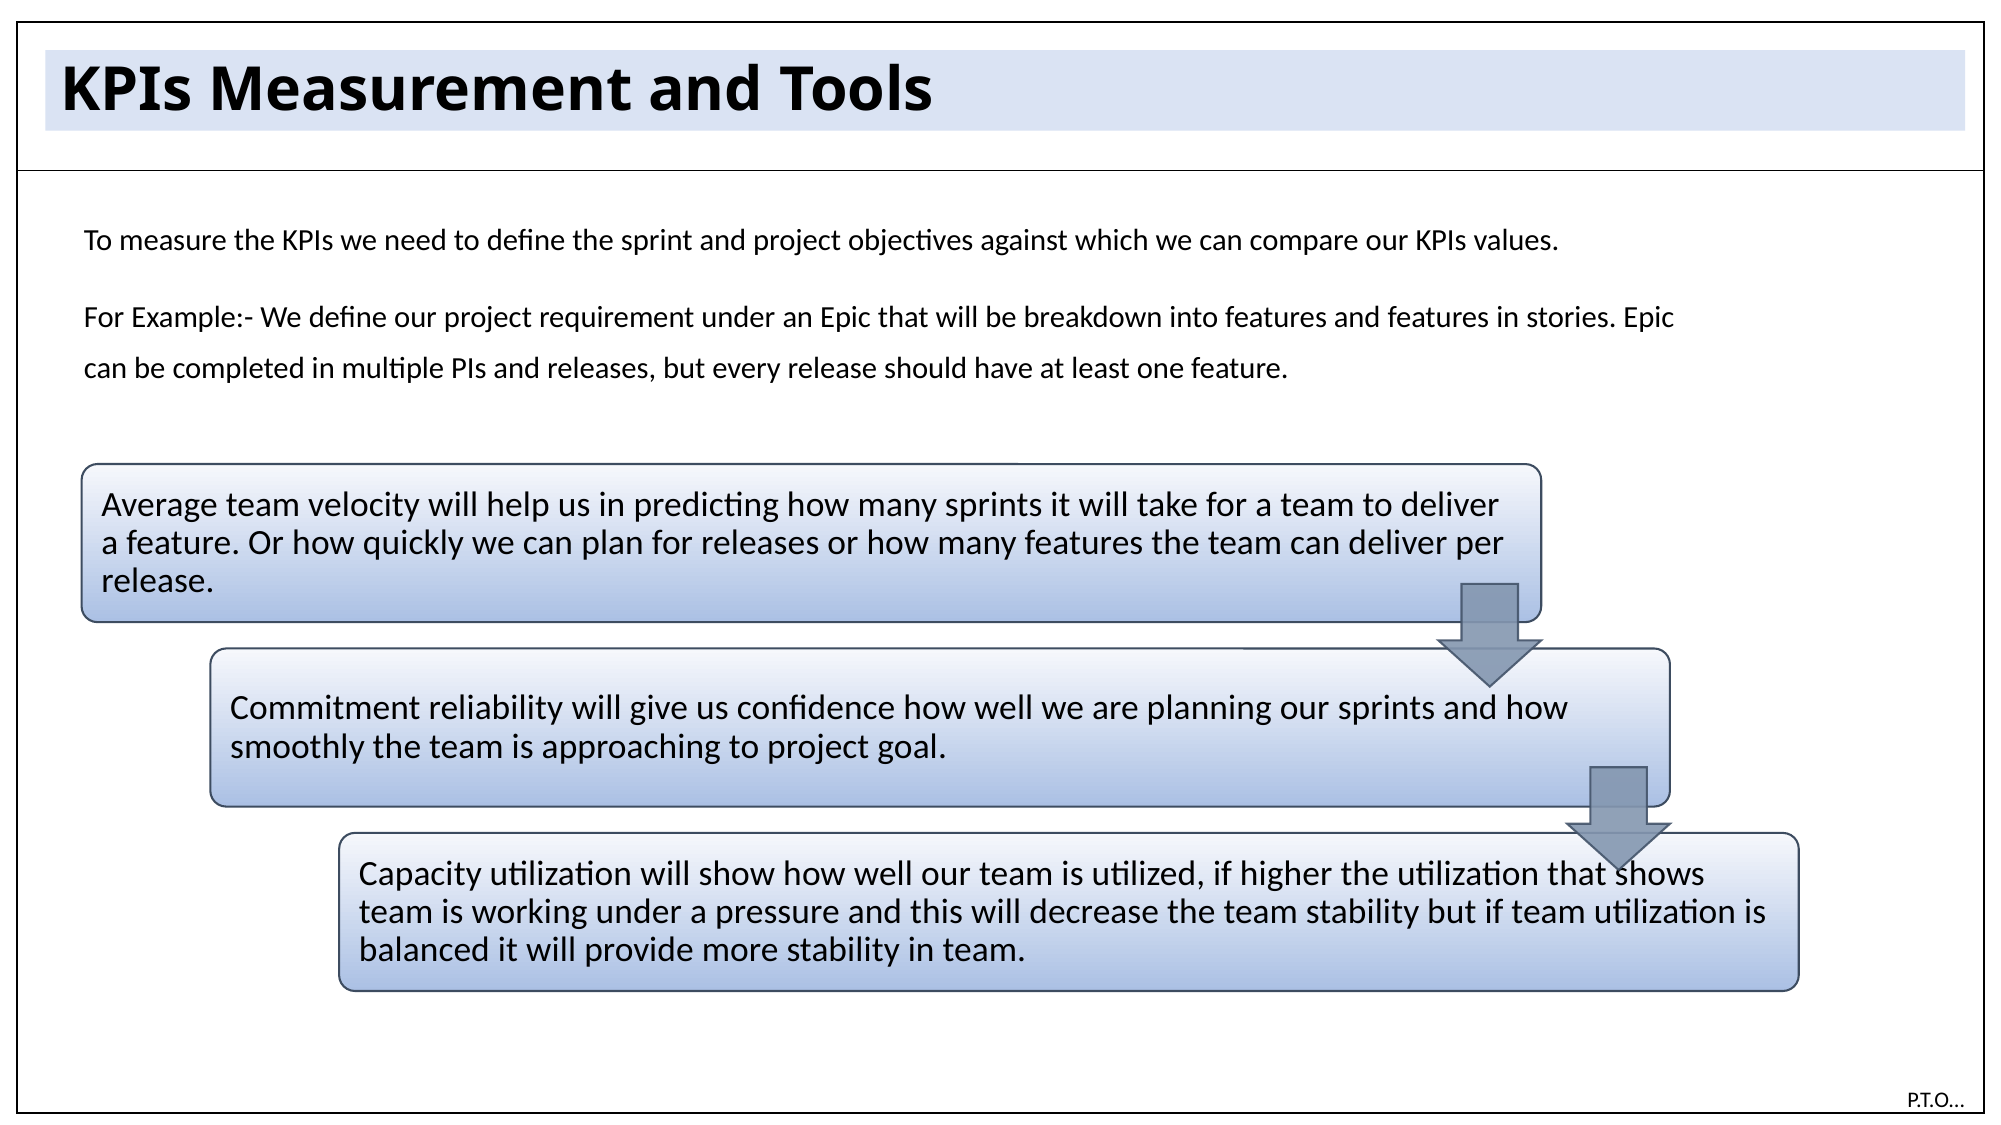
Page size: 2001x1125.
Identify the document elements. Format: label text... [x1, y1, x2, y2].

text_box To measure the KPIs we need to define the sprint and project objectives against which we can compare our KPIs values. For Example:- We define our project requirement under an Epic that will be breakdown into features and features in stories. Epic can be completed in multiple PIs and releases, but every release should have at least one feature. [63, 195, 1743, 398]
title KPIs Measurement and Tools [45, 50, 1966, 131]
text_box P.T.O… [1892, 1077, 2000, 1120]
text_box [81, 464, 1799, 991]
